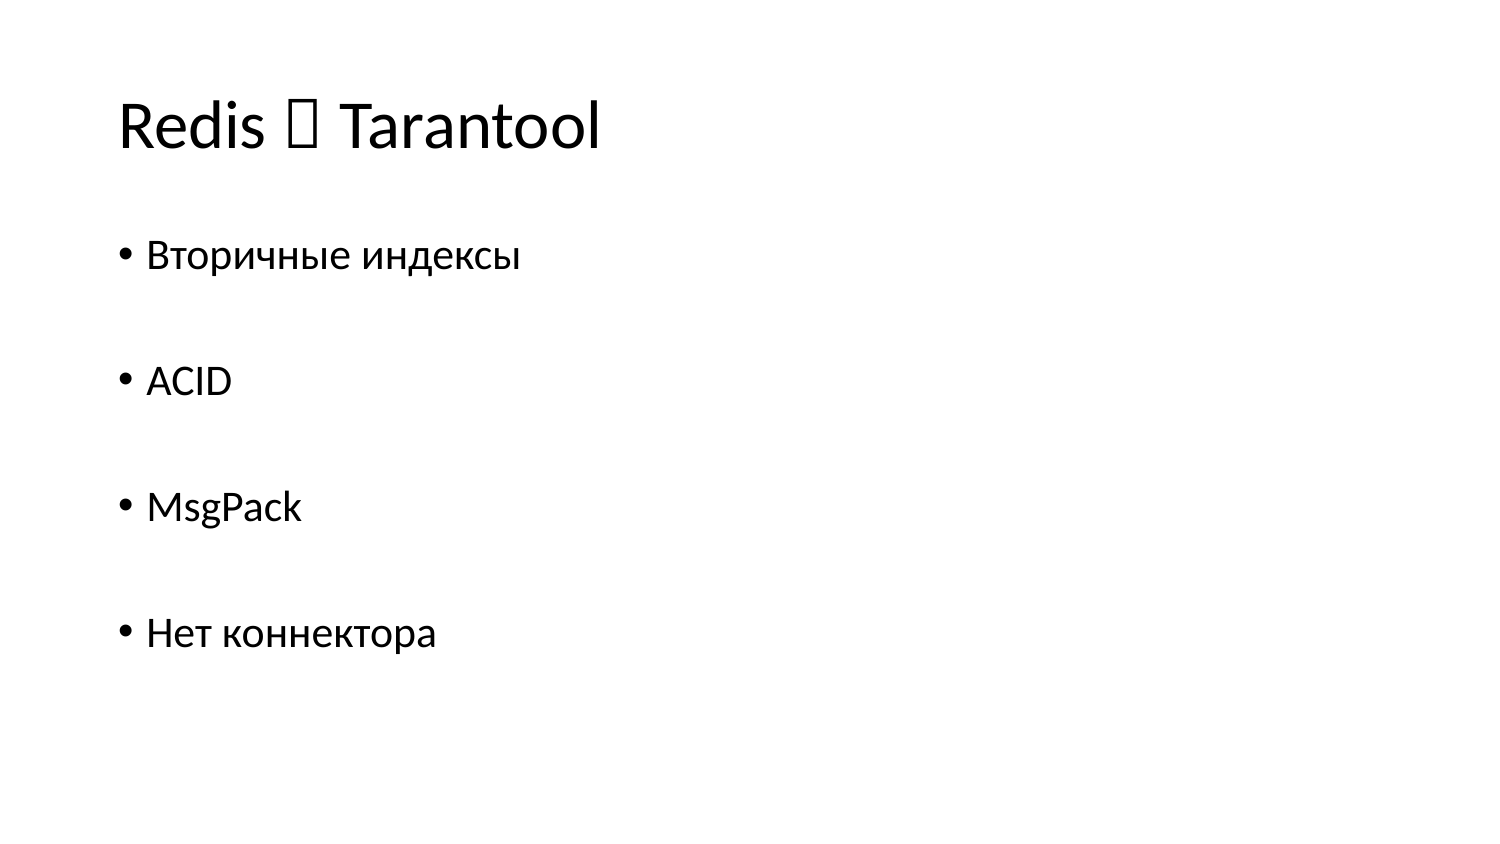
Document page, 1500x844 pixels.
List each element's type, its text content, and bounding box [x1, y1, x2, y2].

list Вторичные индексы ACID MsgPack Нет коннектора [103, 224, 1397, 760]
title Redis  Tarantool [103, 44, 1397, 208]
